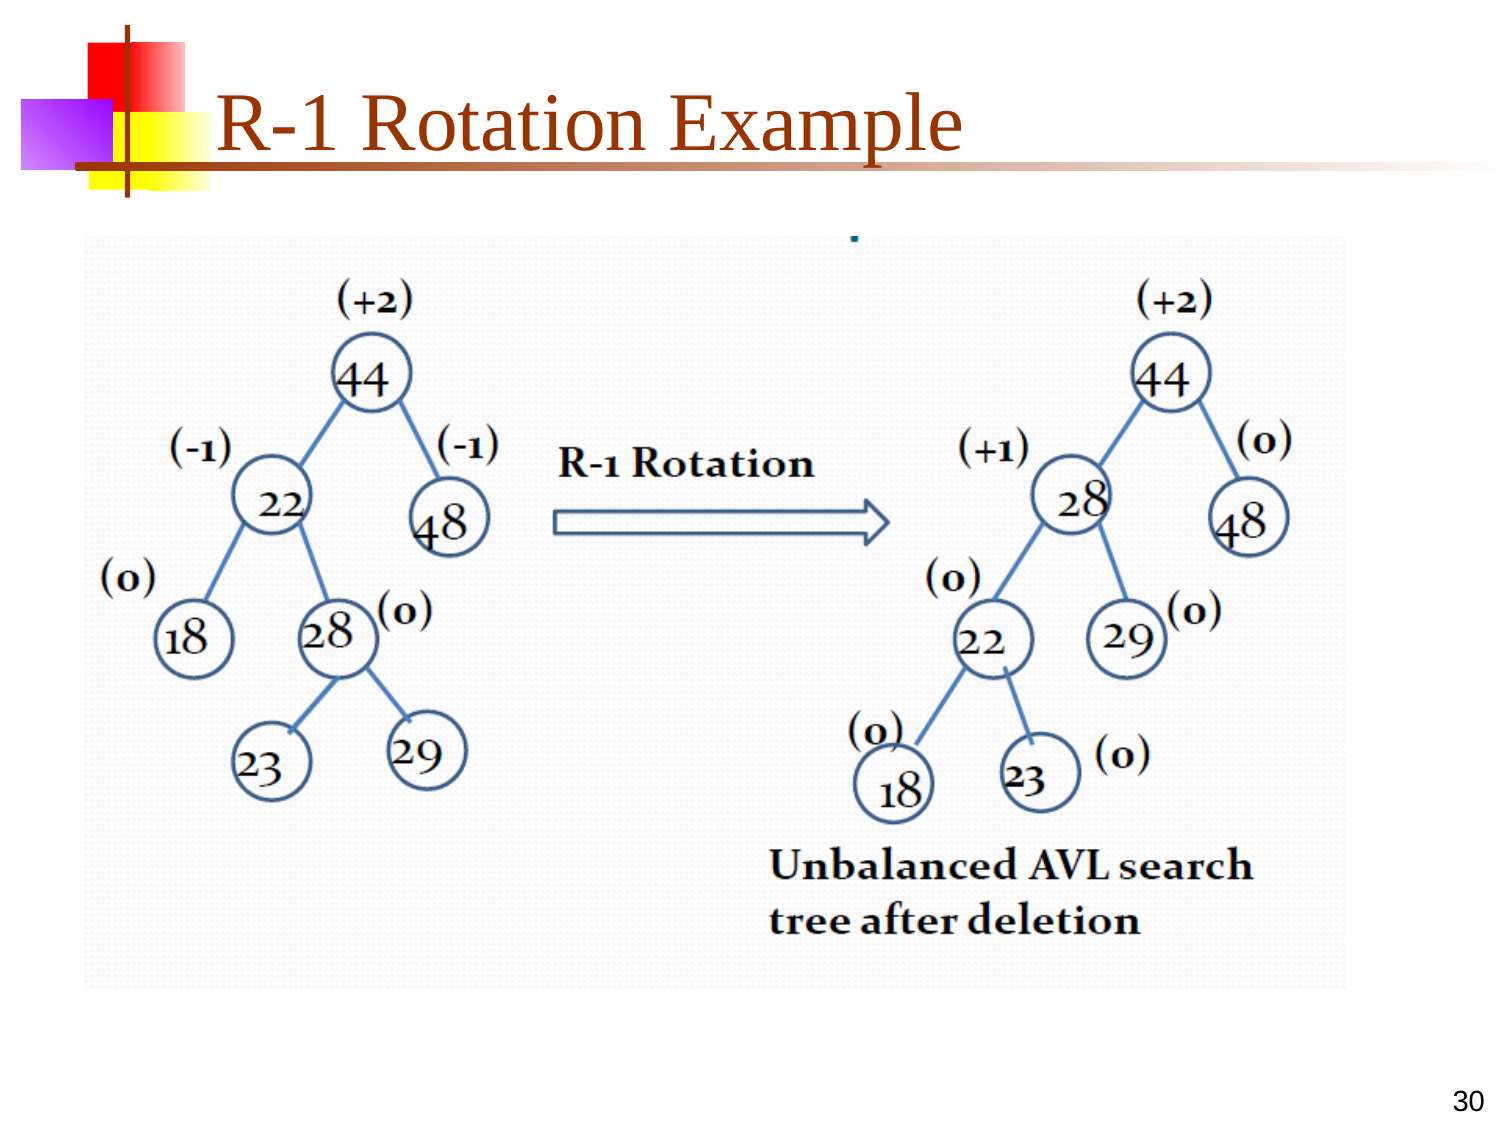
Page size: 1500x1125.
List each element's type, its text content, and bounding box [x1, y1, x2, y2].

slide_number ‹#› [1187, 1050, 1500, 1125]
title R-1 Rotation Example [200, 37, 1479, 175]
picture [84, 236, 1347, 989]
